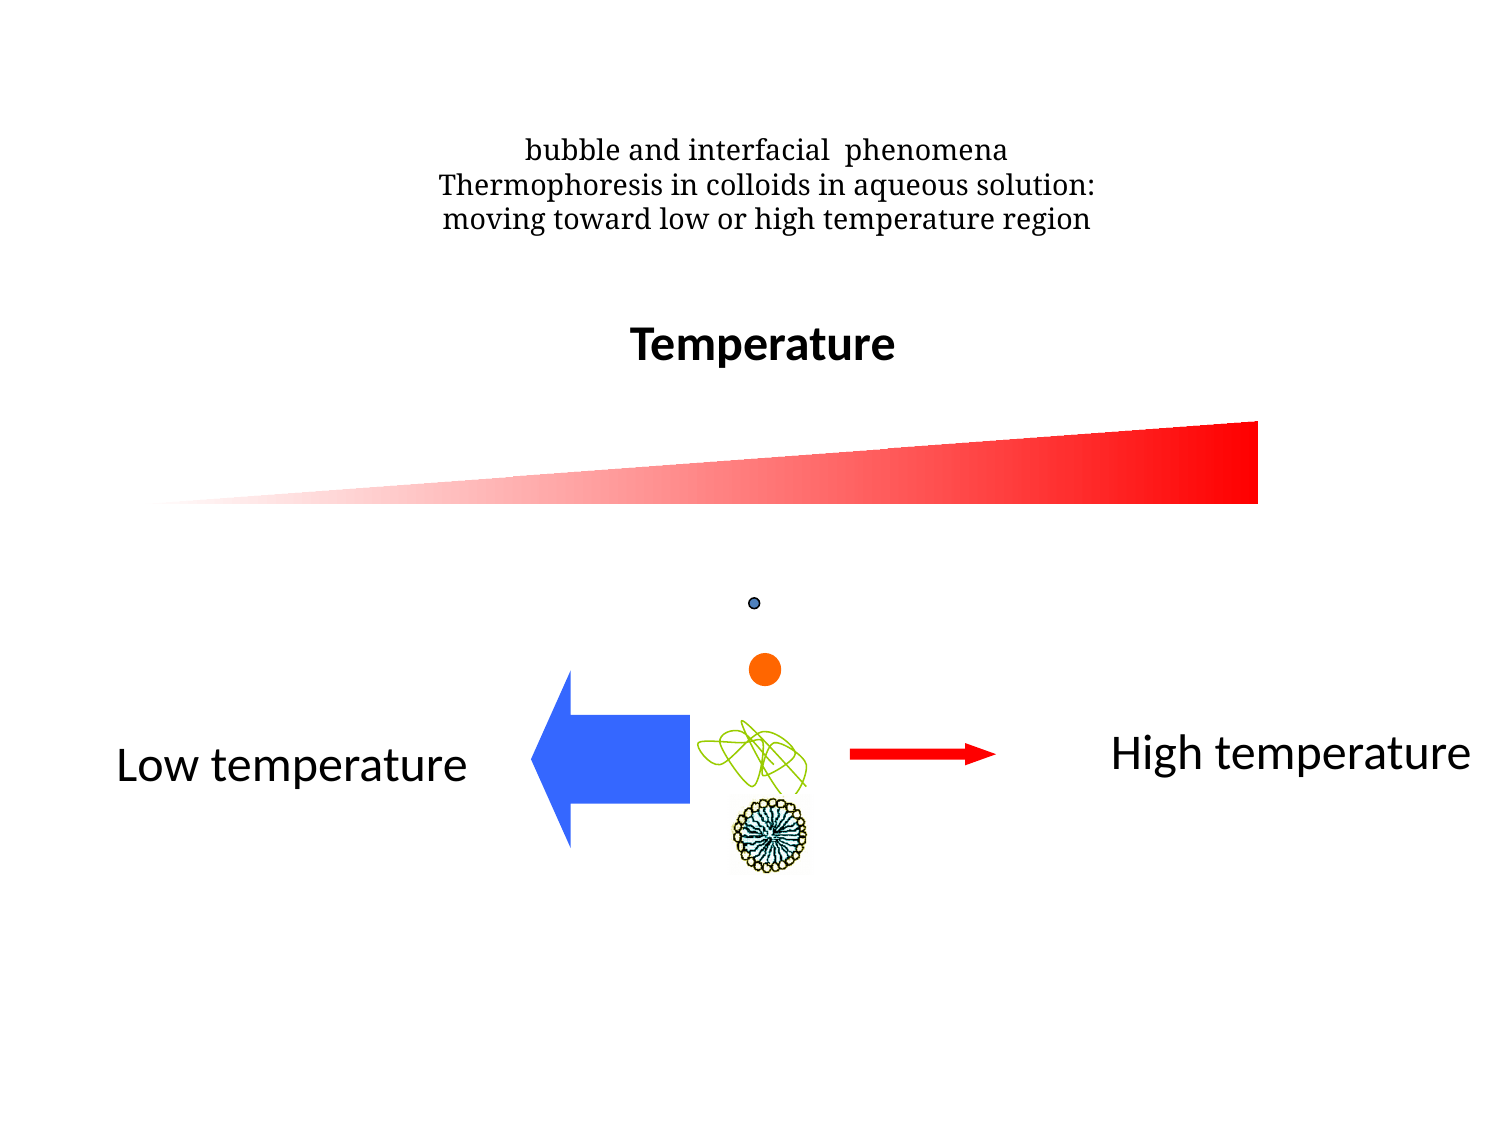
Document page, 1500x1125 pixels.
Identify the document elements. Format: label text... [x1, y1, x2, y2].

title bubble and interfacial phenomena Thermophoresis in colloids in aqueous solution: moving toward low or high temperature region [17, 90, 1500, 278]
text_box Temperature [615, 243, 911, 379]
text_box [135, 420, 1258, 504]
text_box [89, 597, 1500, 978]
